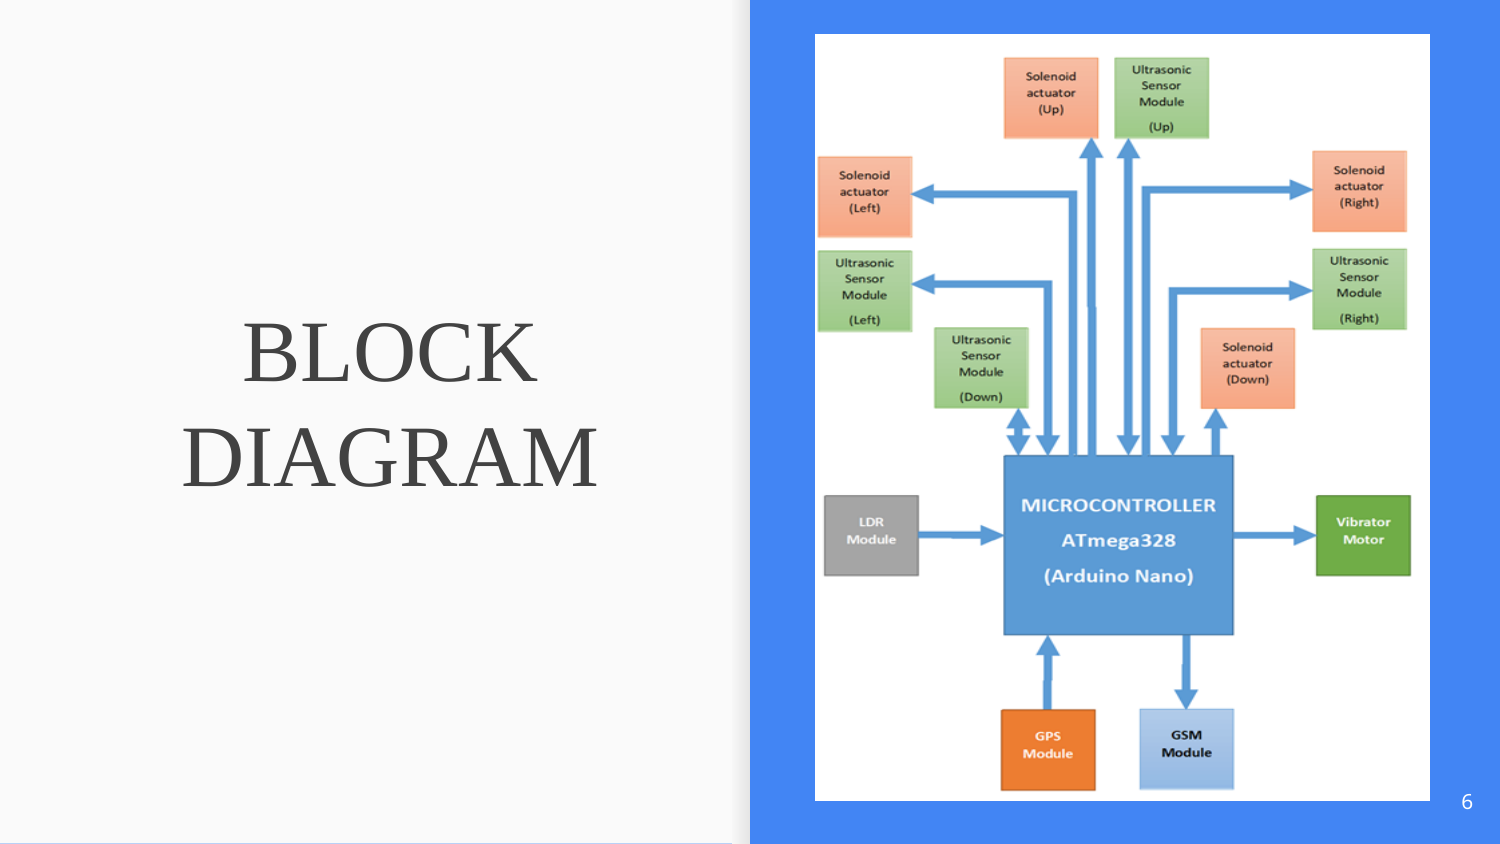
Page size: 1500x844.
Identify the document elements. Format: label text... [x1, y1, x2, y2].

slide_number ‹#› [1398, 770, 1489, 835]
title BLOCK DIAGRAM [74, 231, 707, 568]
picture [815, 34, 1430, 801]
